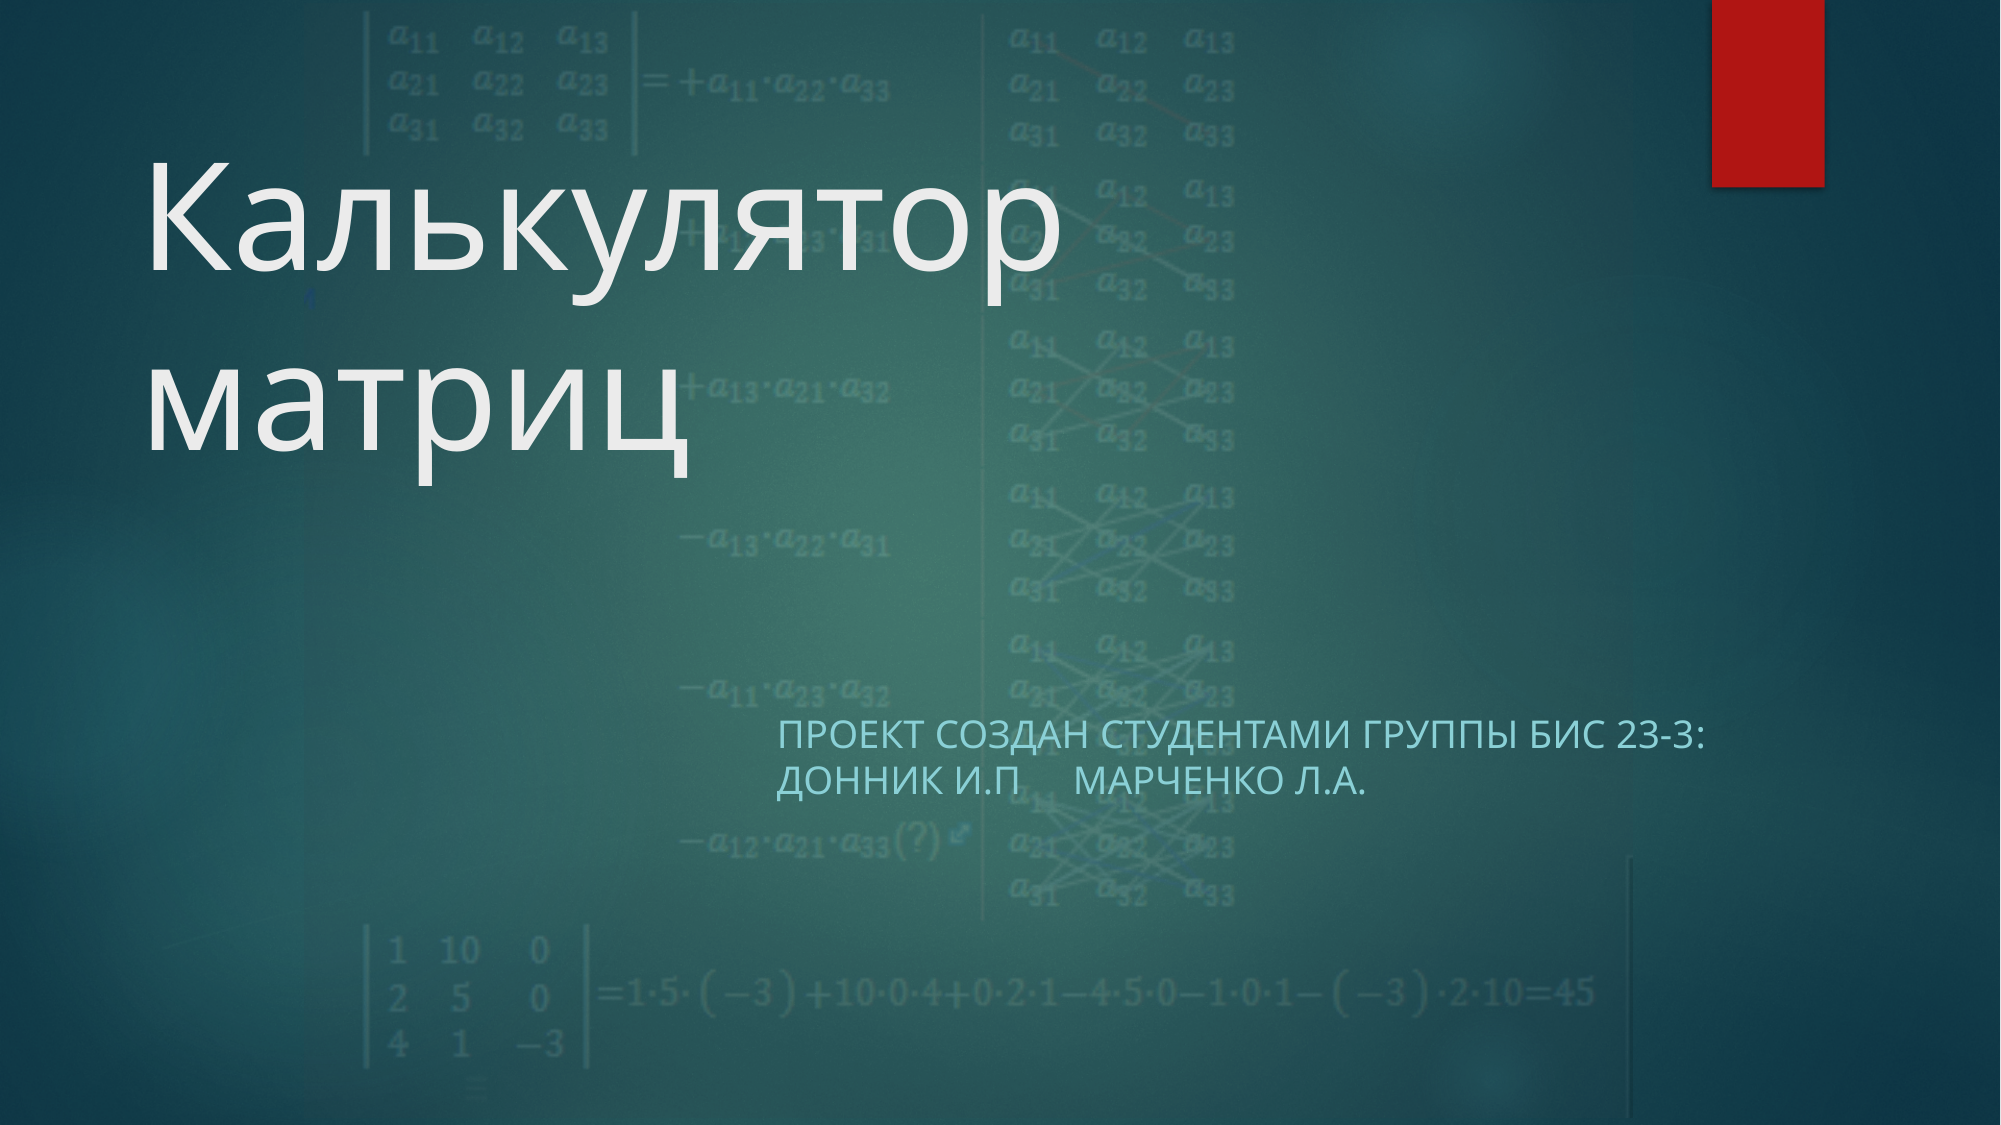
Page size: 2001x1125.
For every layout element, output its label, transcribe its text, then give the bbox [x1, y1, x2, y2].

title Калькулятор матриц [124, 108, 299, 488]
picture [0, 0, 1633, 1125]
subtitle Проект создан студентами группы БИС 23-3: Донник И.П Марченко Л.А. [1638, 637, 1916, 930]
